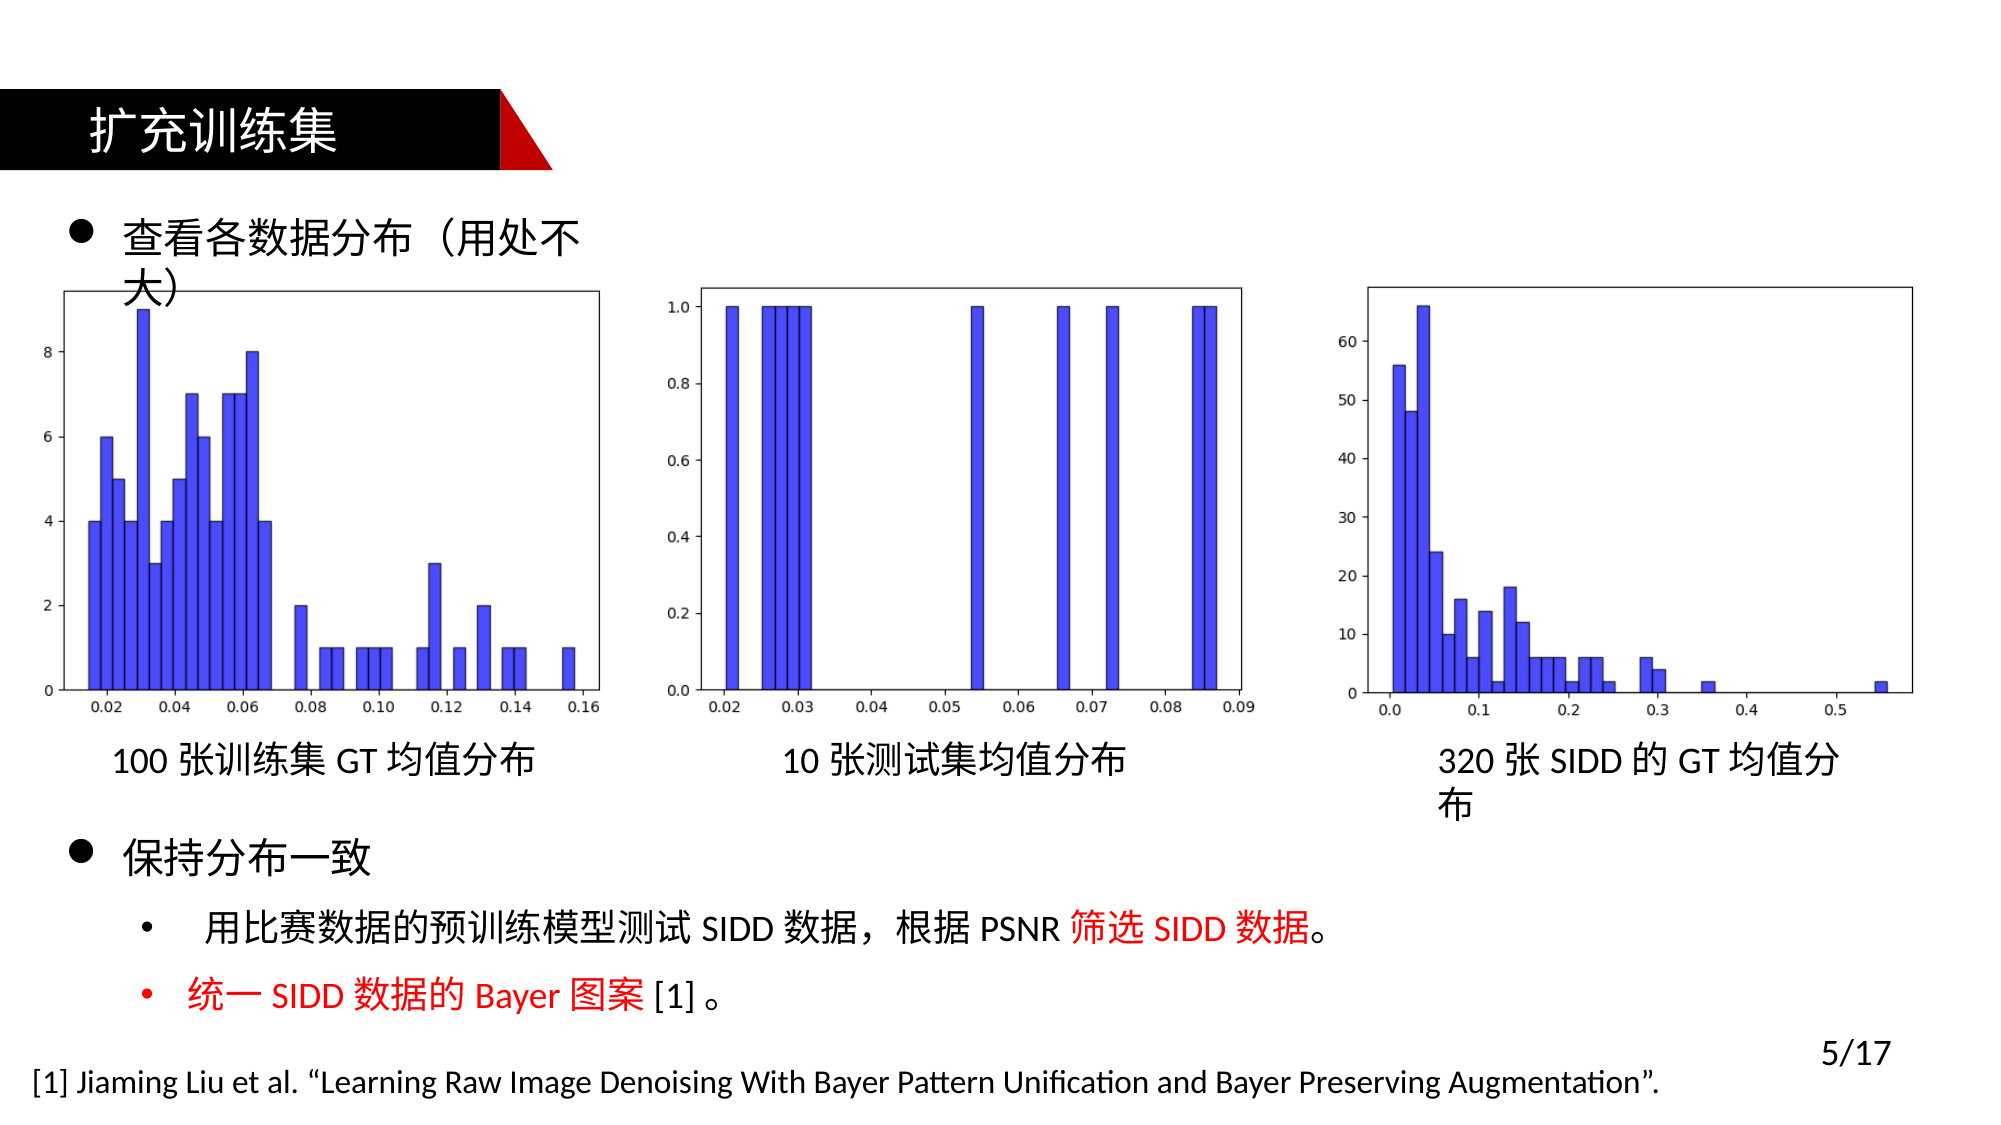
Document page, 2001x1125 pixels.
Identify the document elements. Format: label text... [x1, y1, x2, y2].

text_box 100张训练集GT均值分布 [96, 728, 700, 789]
picture [28, 268, 614, 723]
text_box 10张测试集均值分布 [766, 728, 1370, 789]
picture [654, 268, 1264, 722]
text_box 320张SIDD的GT均值分布 [1422, 728, 1865, 824]
text_box 保持分布一致 用比赛数据的预训练模型测试SIDD数据，根据PSNR筛选SIDD数据。 统一SIDD数据的Bayer图案[1]。 [50, 824, 1923, 1024]
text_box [0, 89, 553, 171]
text_box [1] Jiaming Liu et al. “Learning Raw Image Denoising With Bayer Pattern Unification and Bayer Preserving Augmentation”. [0, 1053, 1946, 1108]
picture [1328, 278, 1923, 723]
text_box 查看各数据分布（用处不大） [51, 203, 655, 319]
slide_number 5/17 [1805, 1020, 1990, 1081]
